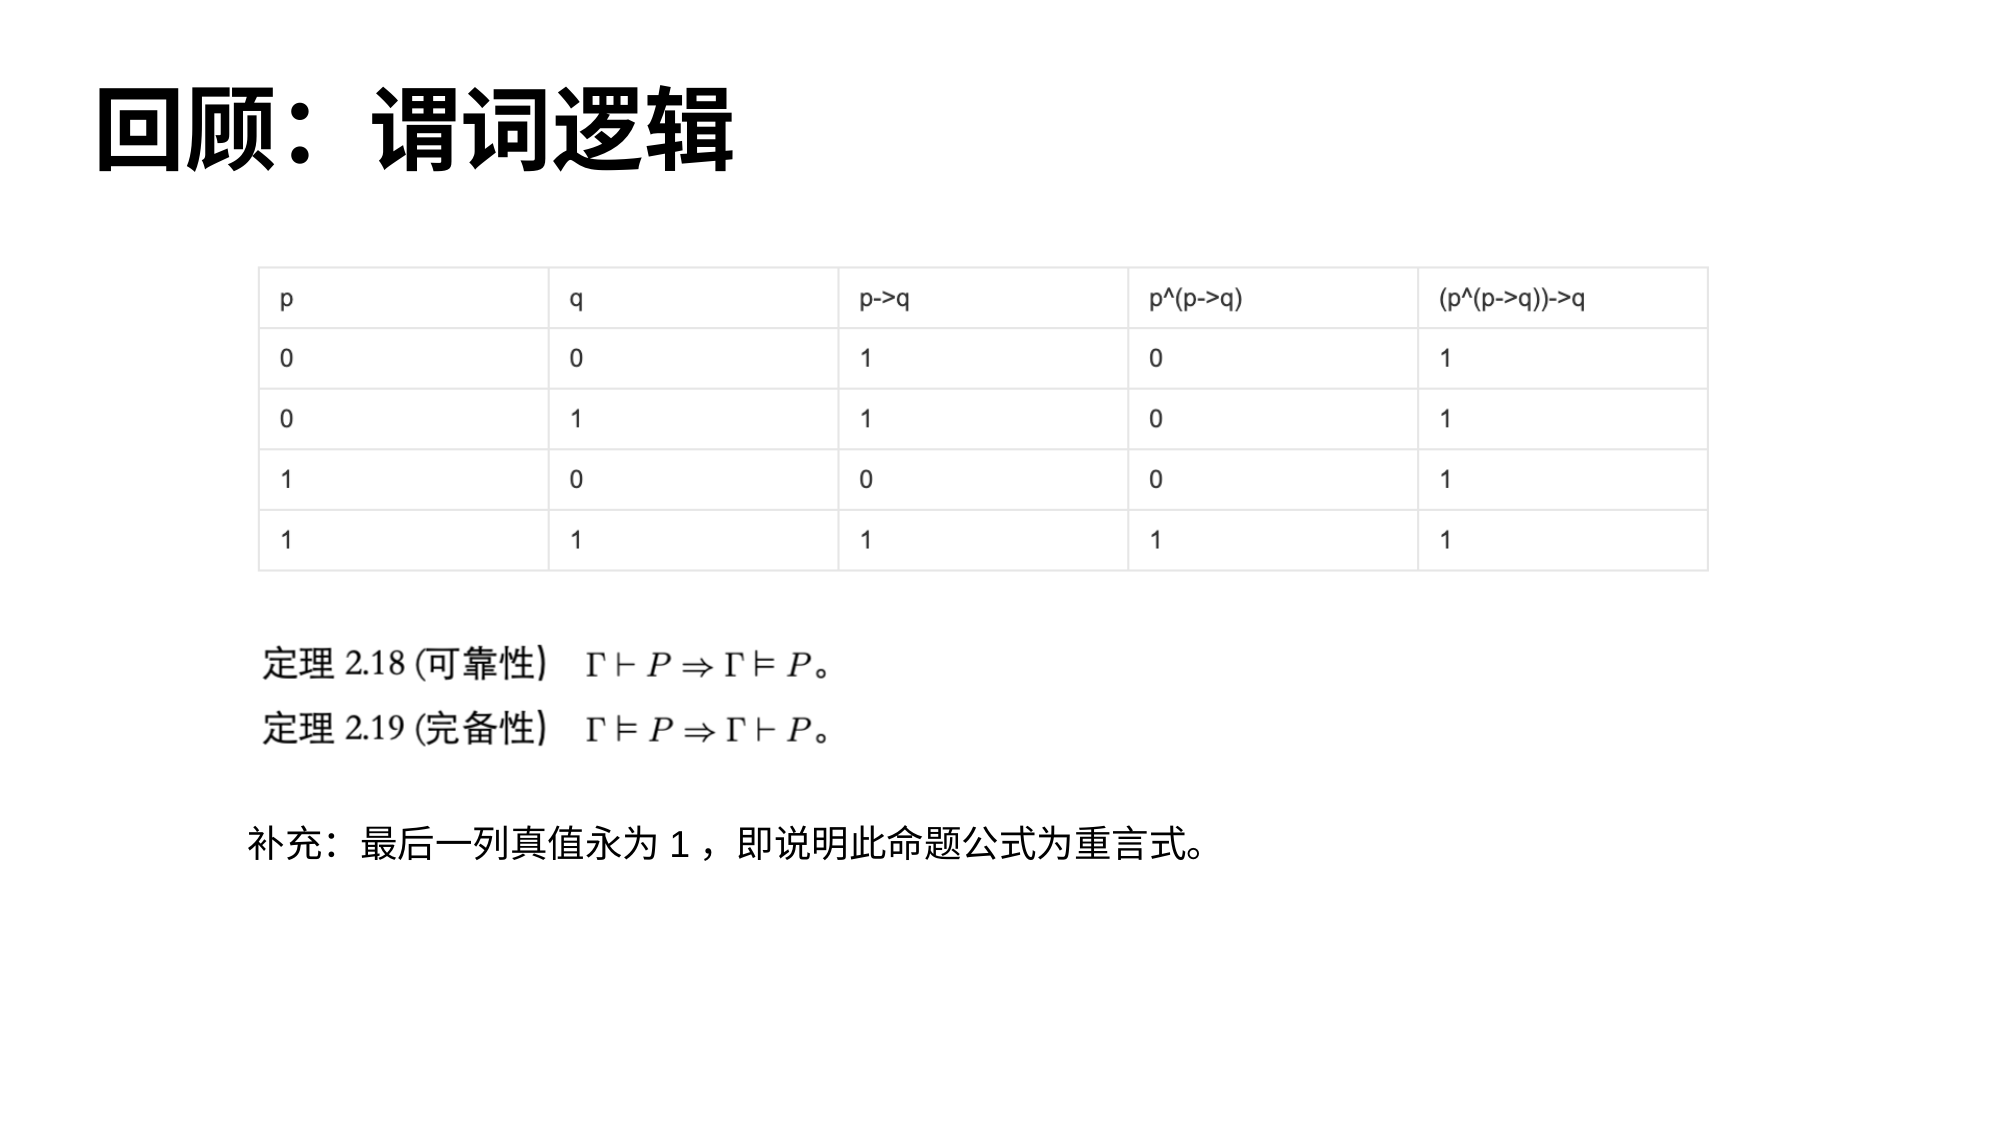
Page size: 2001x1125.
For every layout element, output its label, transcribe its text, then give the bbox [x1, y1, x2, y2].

title 回顾：谓词逻辑 [78, 25, 1804, 243]
picture [233, 620, 854, 775]
picture [212, 256, 1734, 582]
text_box 补充：最后一列真值永为1，即说明此命题公式为重言式。 [233, 812, 1714, 873]
